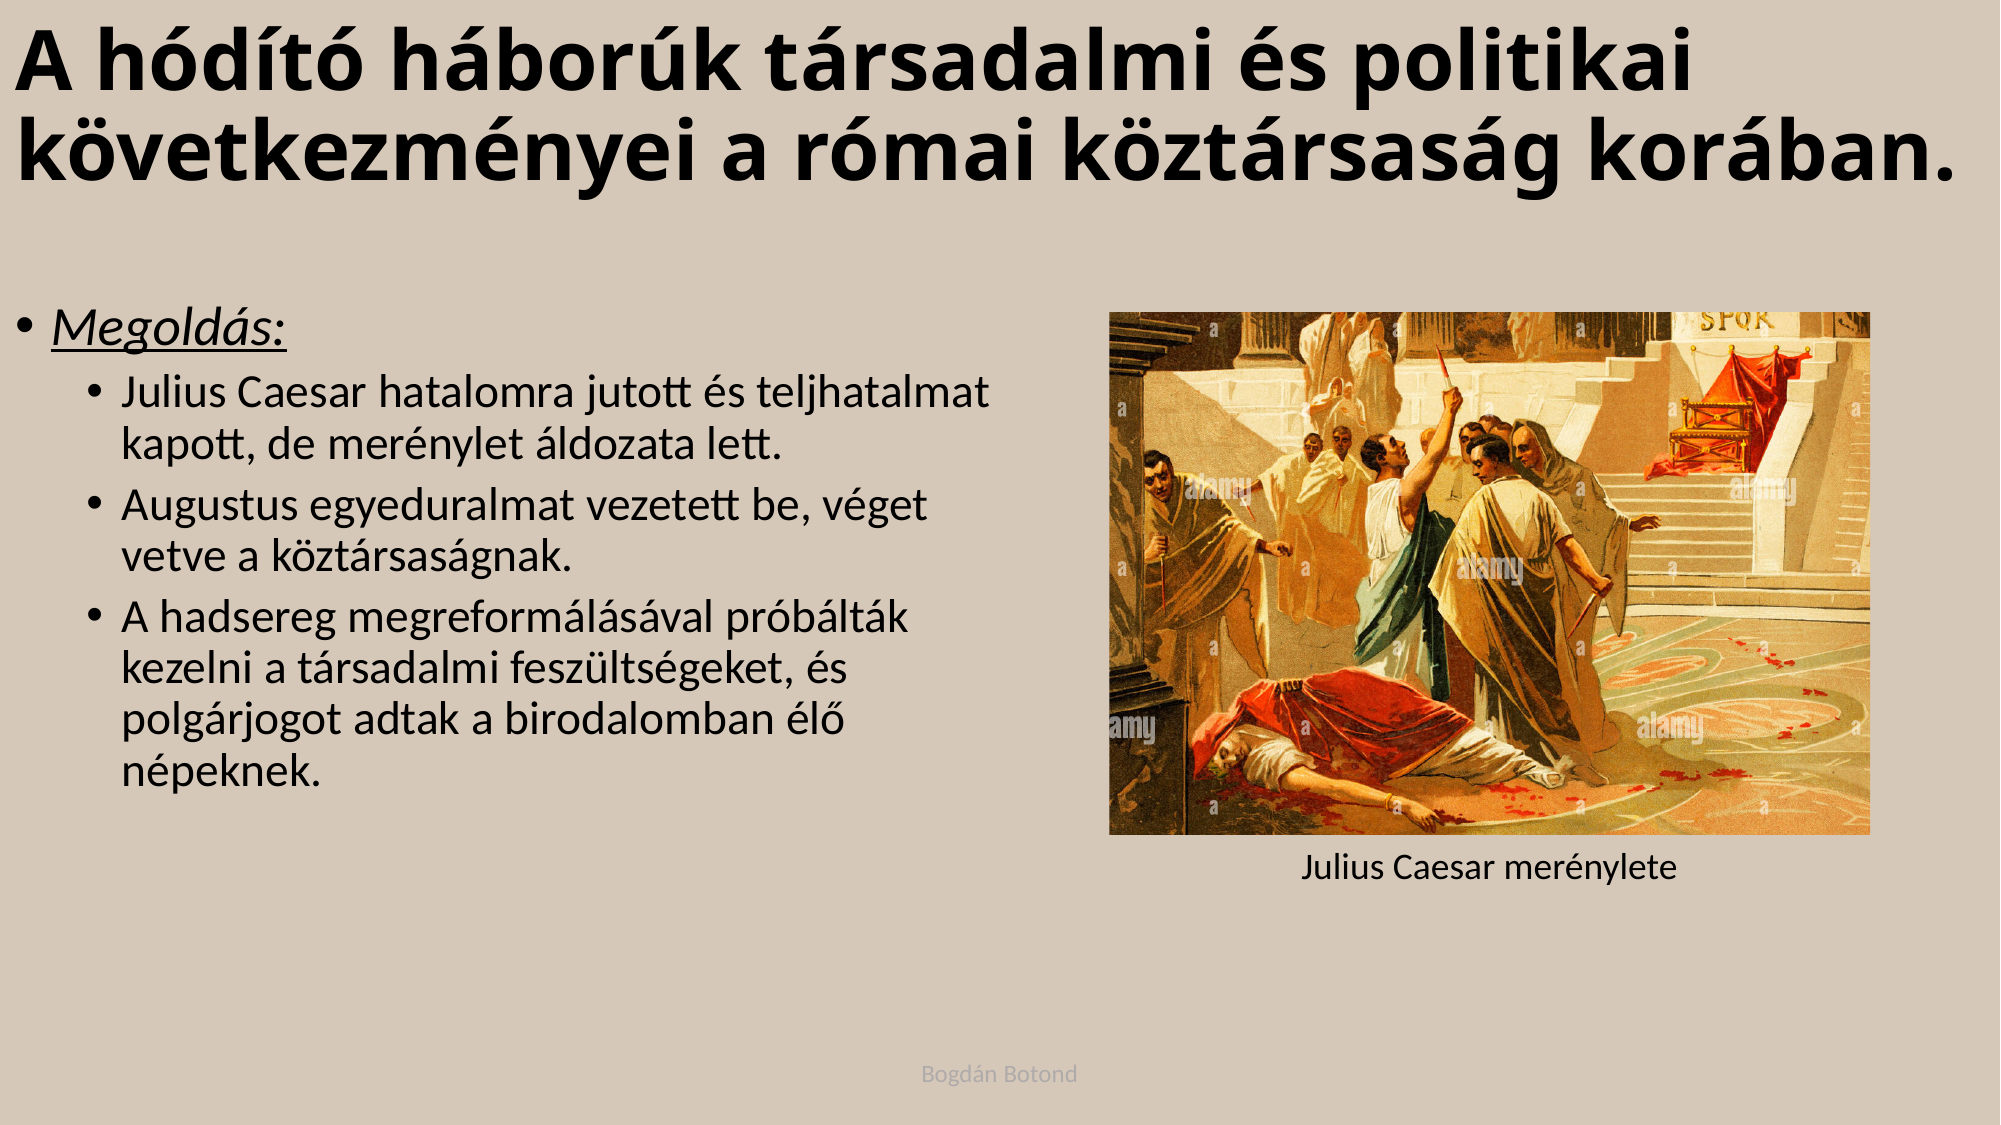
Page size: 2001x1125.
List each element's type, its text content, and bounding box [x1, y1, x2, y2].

text_box Julius Caesar merénylete [1286, 835, 1693, 895]
list Megoldás: Julius Caesar hatalomra jutott és teljhatalmat kapott, de merénylet áldozata lett. Augustus egyeduralmat vezetett be, véget vetve a köztársaságnak. A hadsereg megreformálásával próbálták kezelni a társadalmi feszültségeket, és polgárjogot adtak a birodalomban élő népeknek. [0, 290, 1022, 835]
footer Bogdán Botond [662, 1042, 1338, 1103]
title A hódító háborúk társadalmi és politikai következményei a római köztársaság korában. [0, 0, 2000, 218]
picture [1109, 312, 1871, 835]
